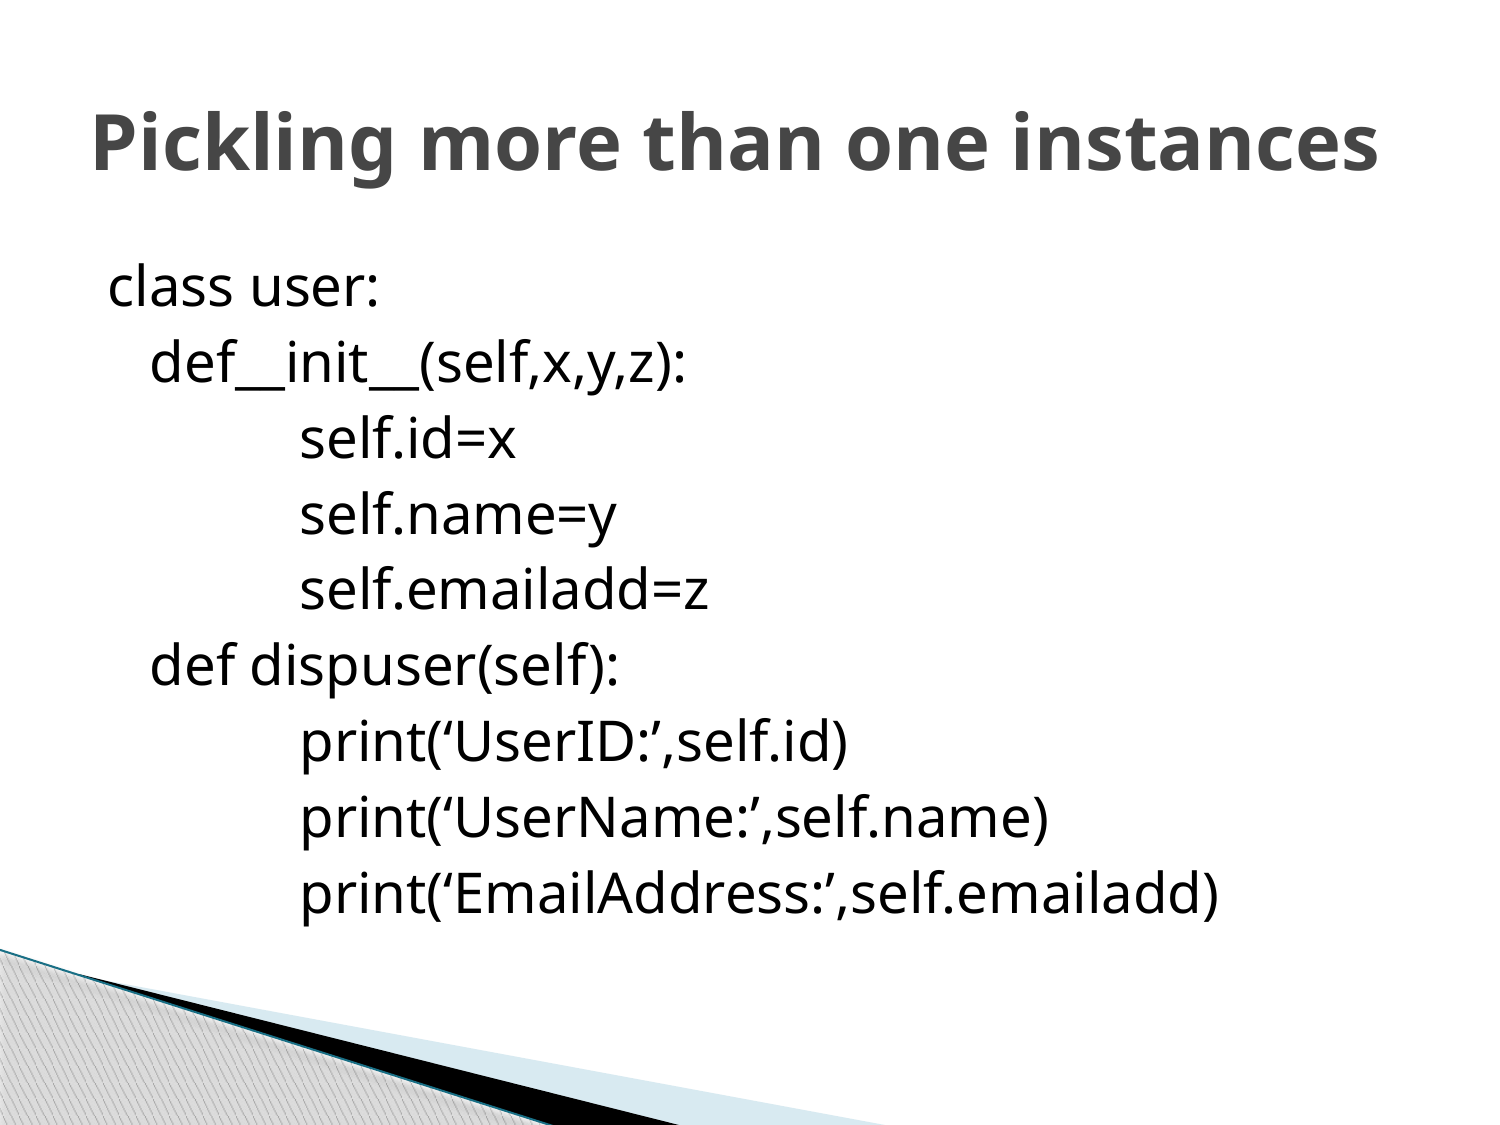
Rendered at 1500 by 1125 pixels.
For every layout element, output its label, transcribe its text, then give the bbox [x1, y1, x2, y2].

title Pickling more than one instances [75, 45, 1425, 233]
list class user: def__init__(self,x,y,z): self.id=x self.name=y self.emailadd=z def dispuser(self): print(‘UserID:’,self.id) print(‘UserName:’,self.name) print(‘EmailAddress:’,self.emailadd) [75, 243, 1425, 986]
